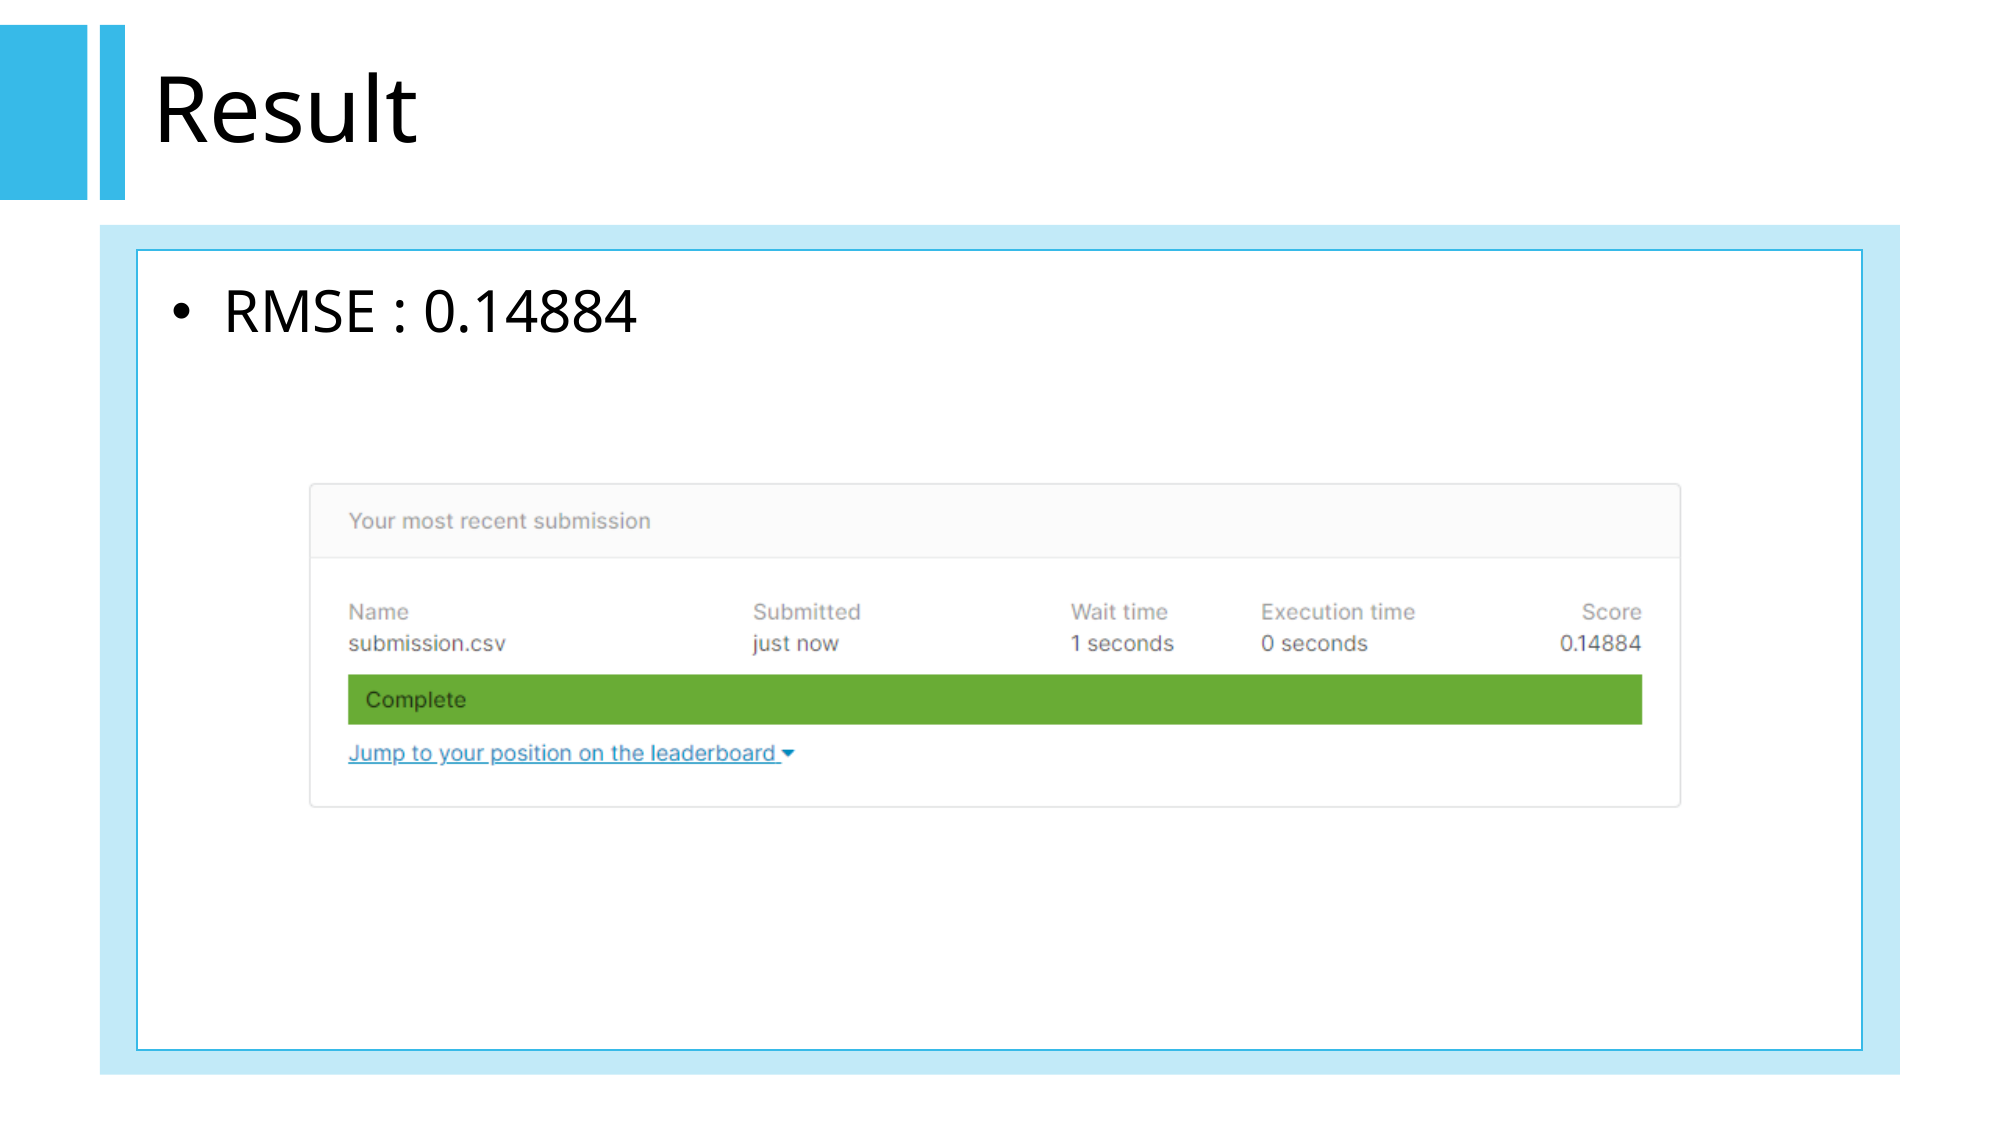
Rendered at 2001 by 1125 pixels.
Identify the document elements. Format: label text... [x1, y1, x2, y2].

picture [299, 474, 1694, 819]
list RMSE : 0.14884 [156, 275, 1838, 1025]
title Result [137, 24, 1863, 200]
